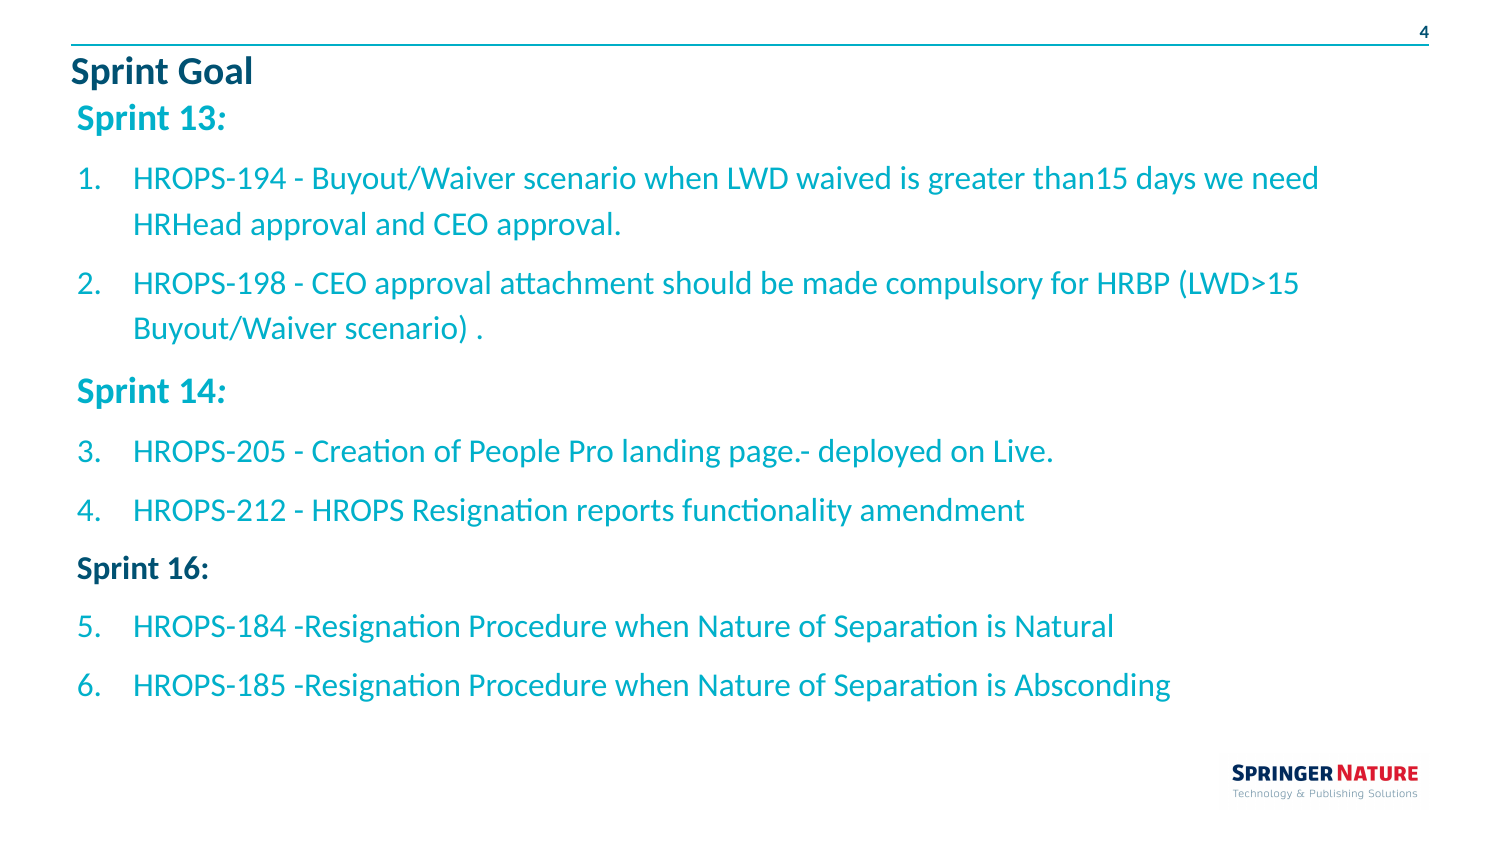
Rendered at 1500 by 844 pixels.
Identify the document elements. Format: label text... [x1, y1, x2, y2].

picture [1219, 753, 1430, 810]
title Sprint Goal [70, 44, 1430, 91]
list Sprint 13: HROPS-194 - Buyout/Waiver scenario when LWD waived is greater than15 days we need HRHead approval and CEO approval. HROPS-198 - CEO approval attachment should be made compulsory for HRBP (LWD>15 Buyout/Waiver scenario) . Sprint 14: HROPS-205 - Creation of People Pro landing page.- deployed on Live. HROPS-212 - HROPS Resignation reports functionality amendment Sprint 16: HROPS-184 -Resignation Procedure when Nature of Separation is Natural HROPS-185 -Resignation Procedure when Nature of Separation is Absconding [51, 86, 1377, 669]
